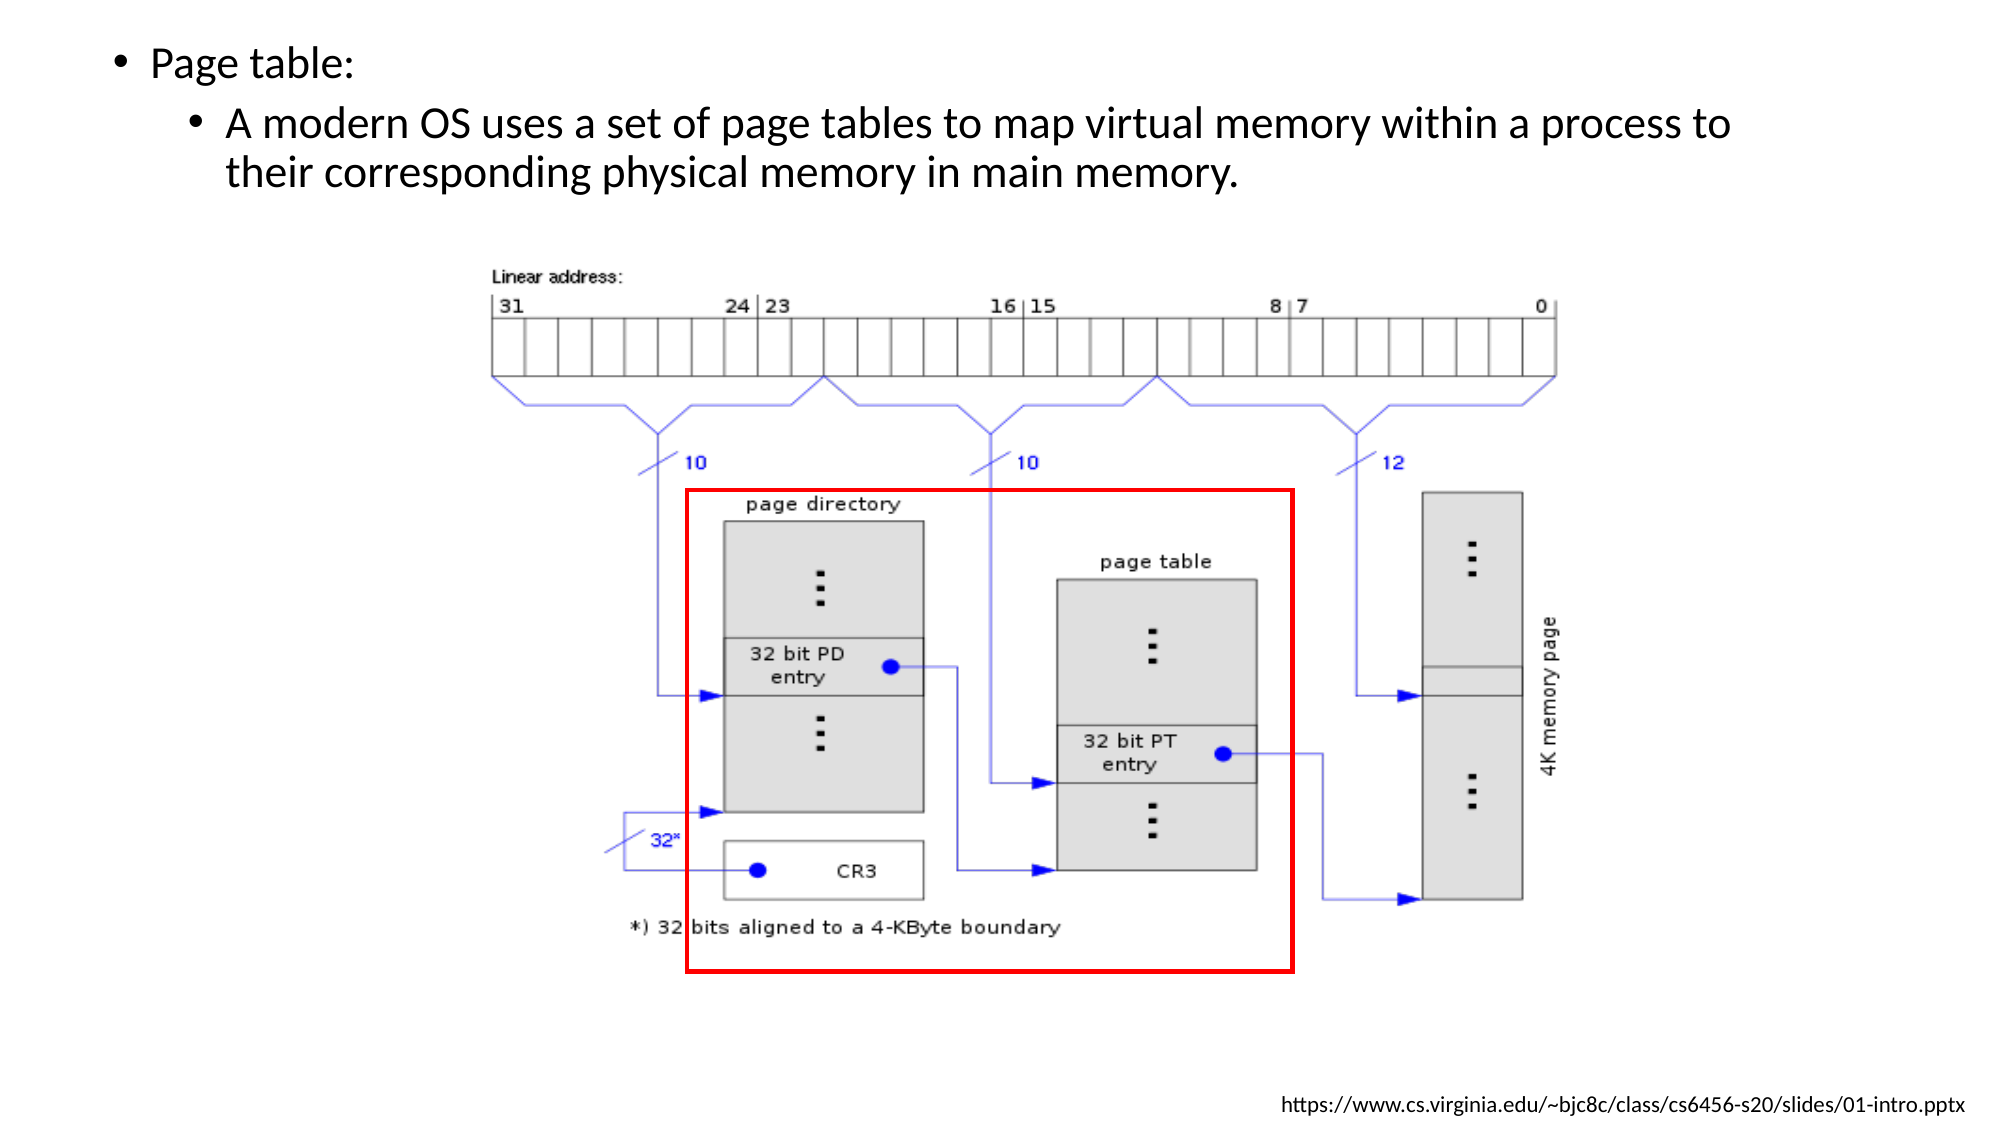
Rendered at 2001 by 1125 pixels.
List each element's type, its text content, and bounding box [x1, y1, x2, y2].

picture [486, 262, 1571, 944]
list Page table: A modern OS uses a set of page tables to map virtual memory within a process to their corresponding physical memory in main memory. [97, 31, 1823, 235]
text_box [686, 944, 1294, 973]
text_box https://www.cs.virginia.edu/~bjc8c/class/cs6456-s20/slides/01-intro.pptx [1266, 1082, 2000, 1125]
